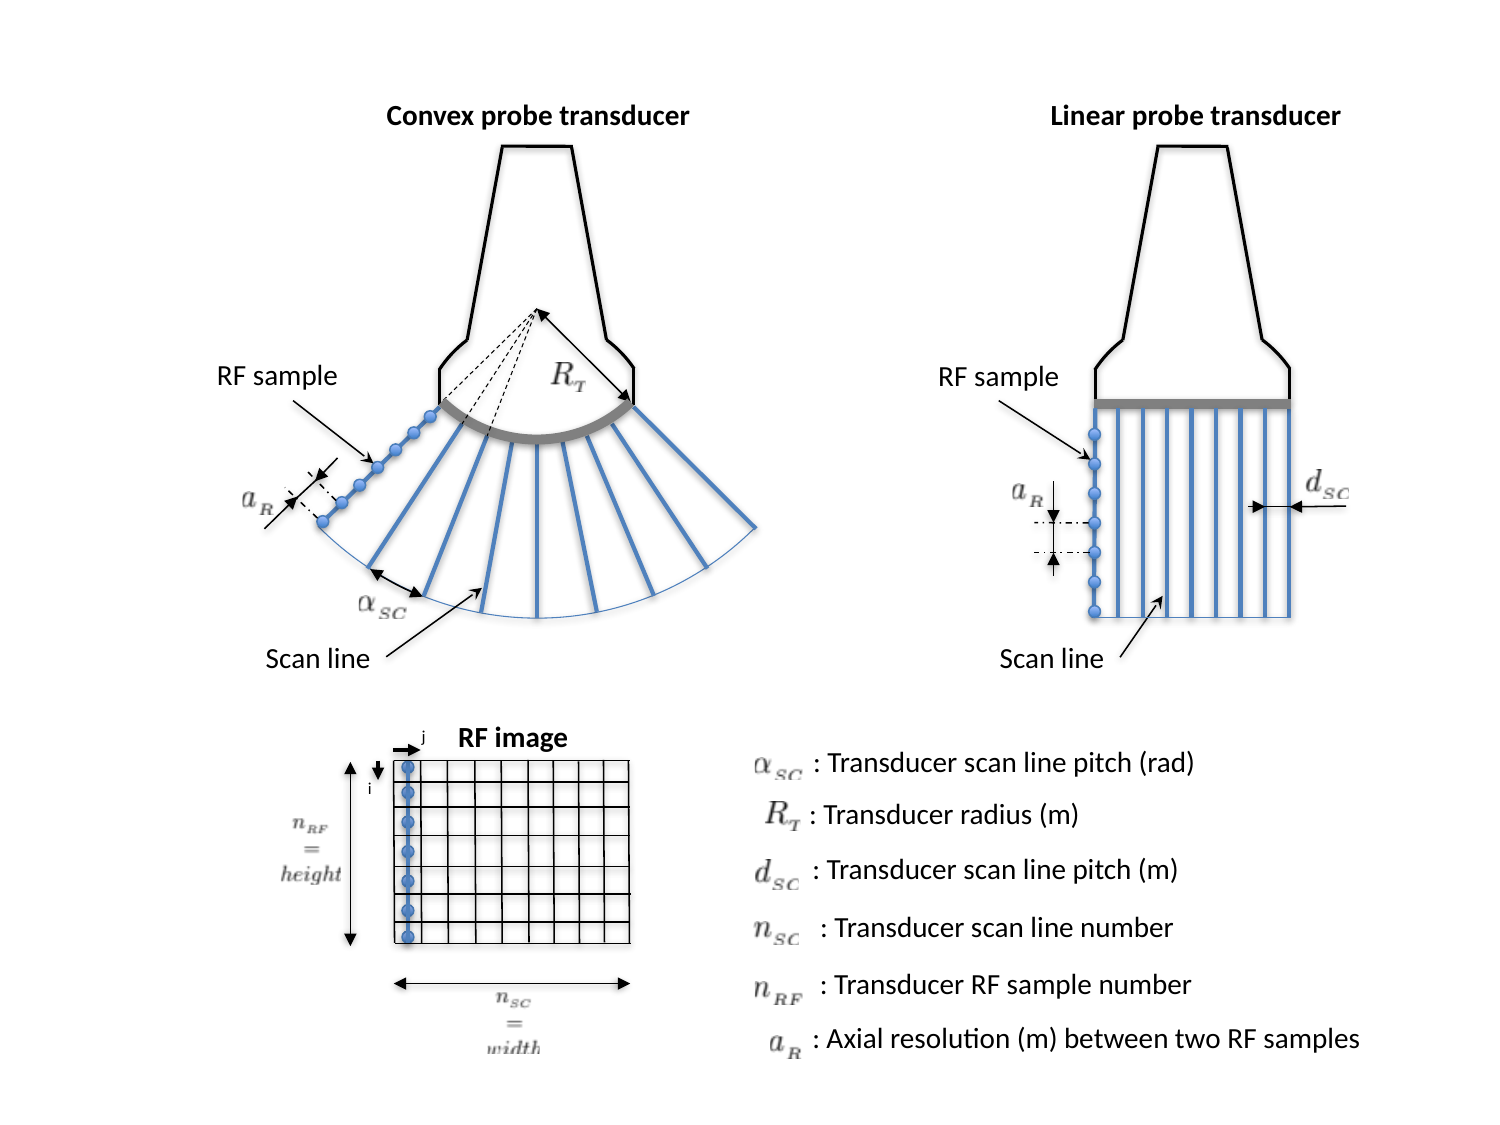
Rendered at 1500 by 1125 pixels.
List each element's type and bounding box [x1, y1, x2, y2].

picture [487, 991, 540, 1055]
text_box [747, 735, 1380, 1063]
text_box [350, 710, 631, 984]
text_box [922, 88, 1359, 683]
picture [280, 817, 342, 885]
text_box [201, 3, 846, 683]
